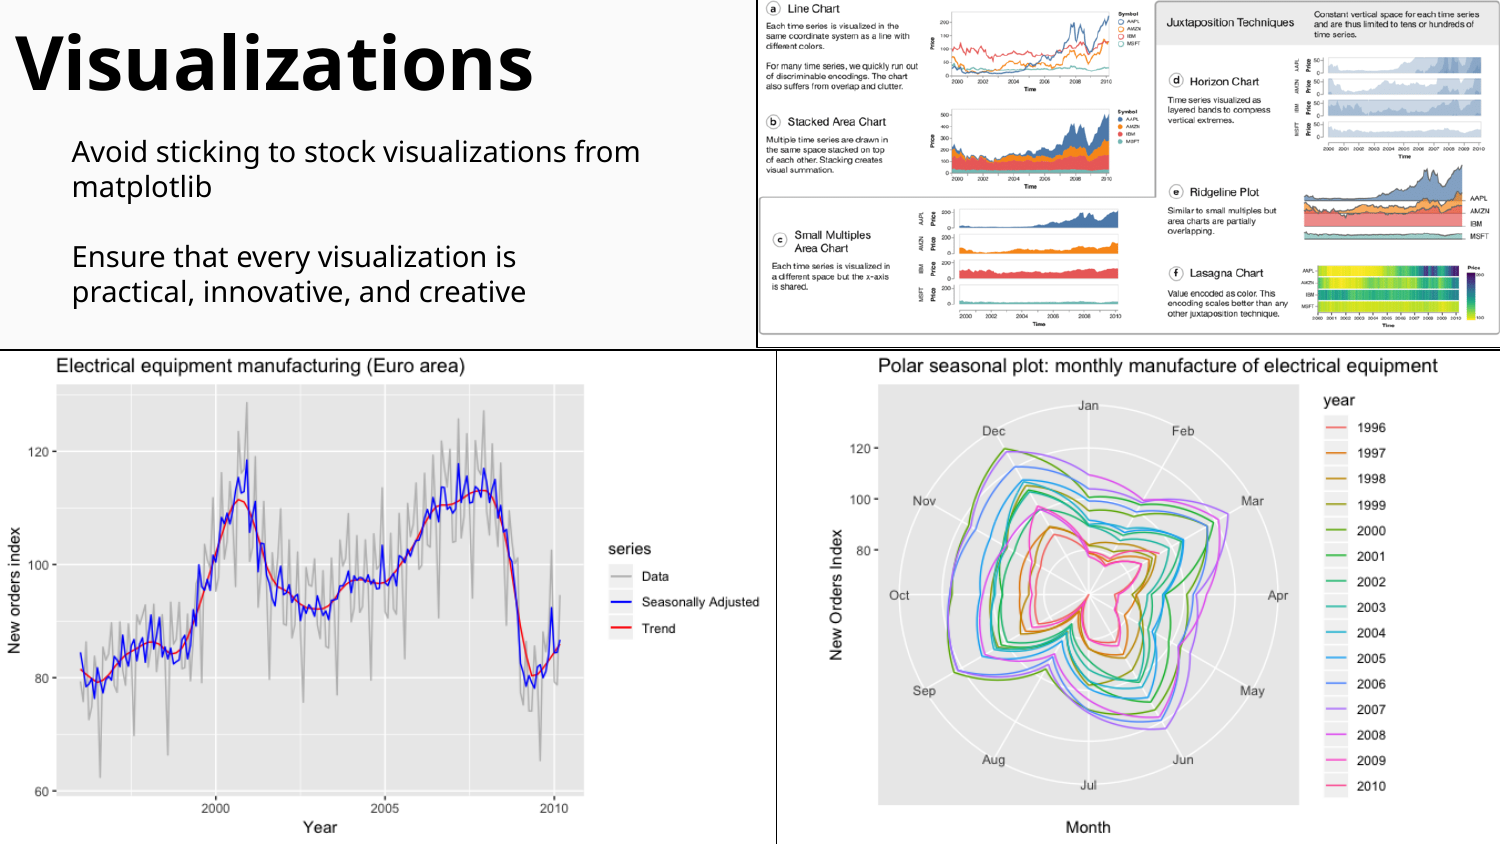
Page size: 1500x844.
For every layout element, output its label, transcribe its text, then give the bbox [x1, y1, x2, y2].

picture [0, 350, 1500, 844]
text_box Visualizations [0, 0, 693, 119]
picture [757, 0, 1500, 347]
text_box Avoid sticking to stock visualizations from matplotlib Ensure that every visualization is practical, innovative, and creative [56, 118, 663, 302]
